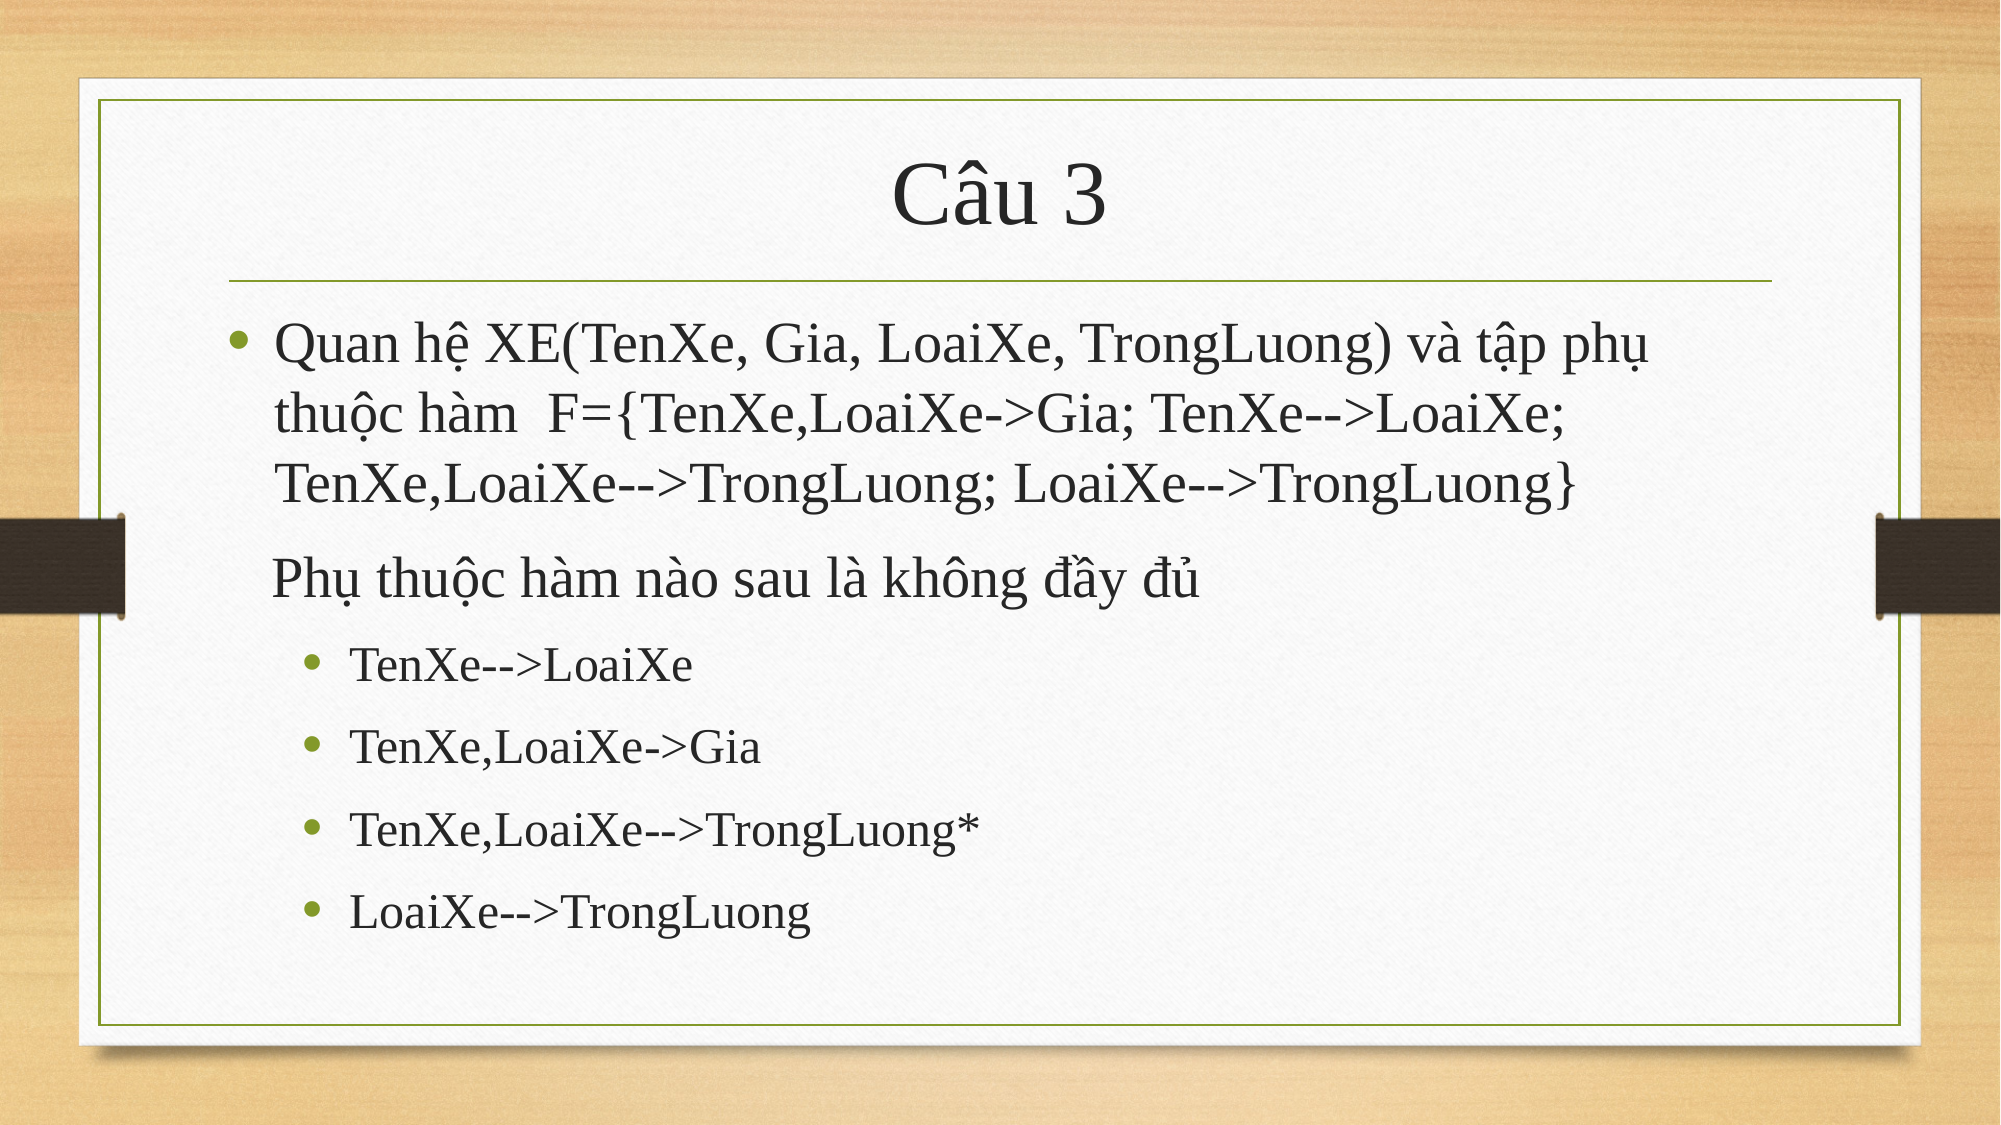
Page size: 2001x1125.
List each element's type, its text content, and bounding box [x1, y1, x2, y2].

title Câu 3 [212, 102, 1788, 274]
picture [0, 0, 2001, 1125]
list Quan hệ XE(TenXe, Gia, LoaiXe, TrongLuong) và tập phụ thuộc hàm F={TenXe,LoaiXe->Gia; TenXe-->LoaiXe; TenXe,LoaiXe-->TrongLuong; LoaiXe-->TrongLuong} Phụ thuộc hàm nào sau là không đầy đủ TenXe-->LoaiXe TenXe,LoaiXe->Gia TenXe,LoaiXe-->TrongLuong* LoaiXe-->TrongLuong [212, 297, 1788, 1018]
